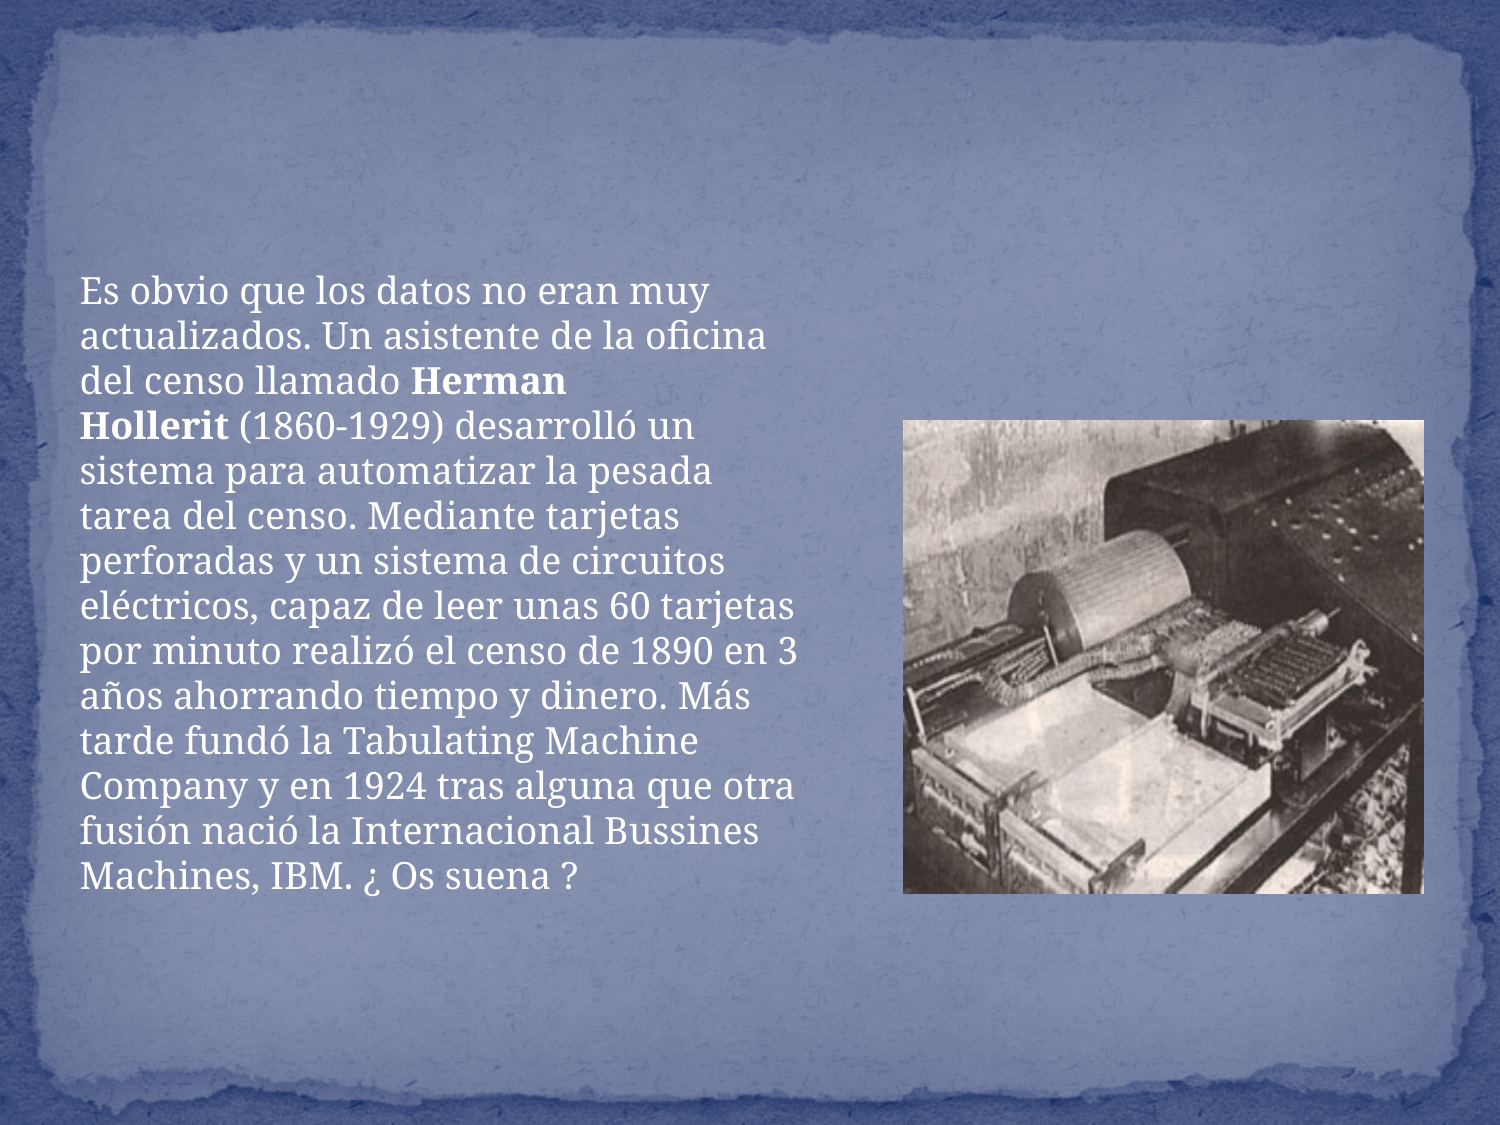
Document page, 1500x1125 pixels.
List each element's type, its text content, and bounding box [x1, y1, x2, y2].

picture [903, 420, 1424, 894]
text_box Es obvio que los datos no eran muy actualizados. Un asistente de la oficina del censo llamado Herman Hollerit (1860-1929) desarrolló un sistema para automatizar la pesada tarea del censo. Mediante tarjetas perforadas y un sistema de circuitos eléctricos, capaz de leer unas 60 tarjetas por minuto realizó el censo de 1890 en 3 años ahorrando tiempo y dinero. Más tarde fundó la Tabulating Machine Company y en 1924 tras alguna que otra fusión nació la Internacional Bussines Machines, IBM. ¿ Os suena ? [64, 259, 815, 905]
